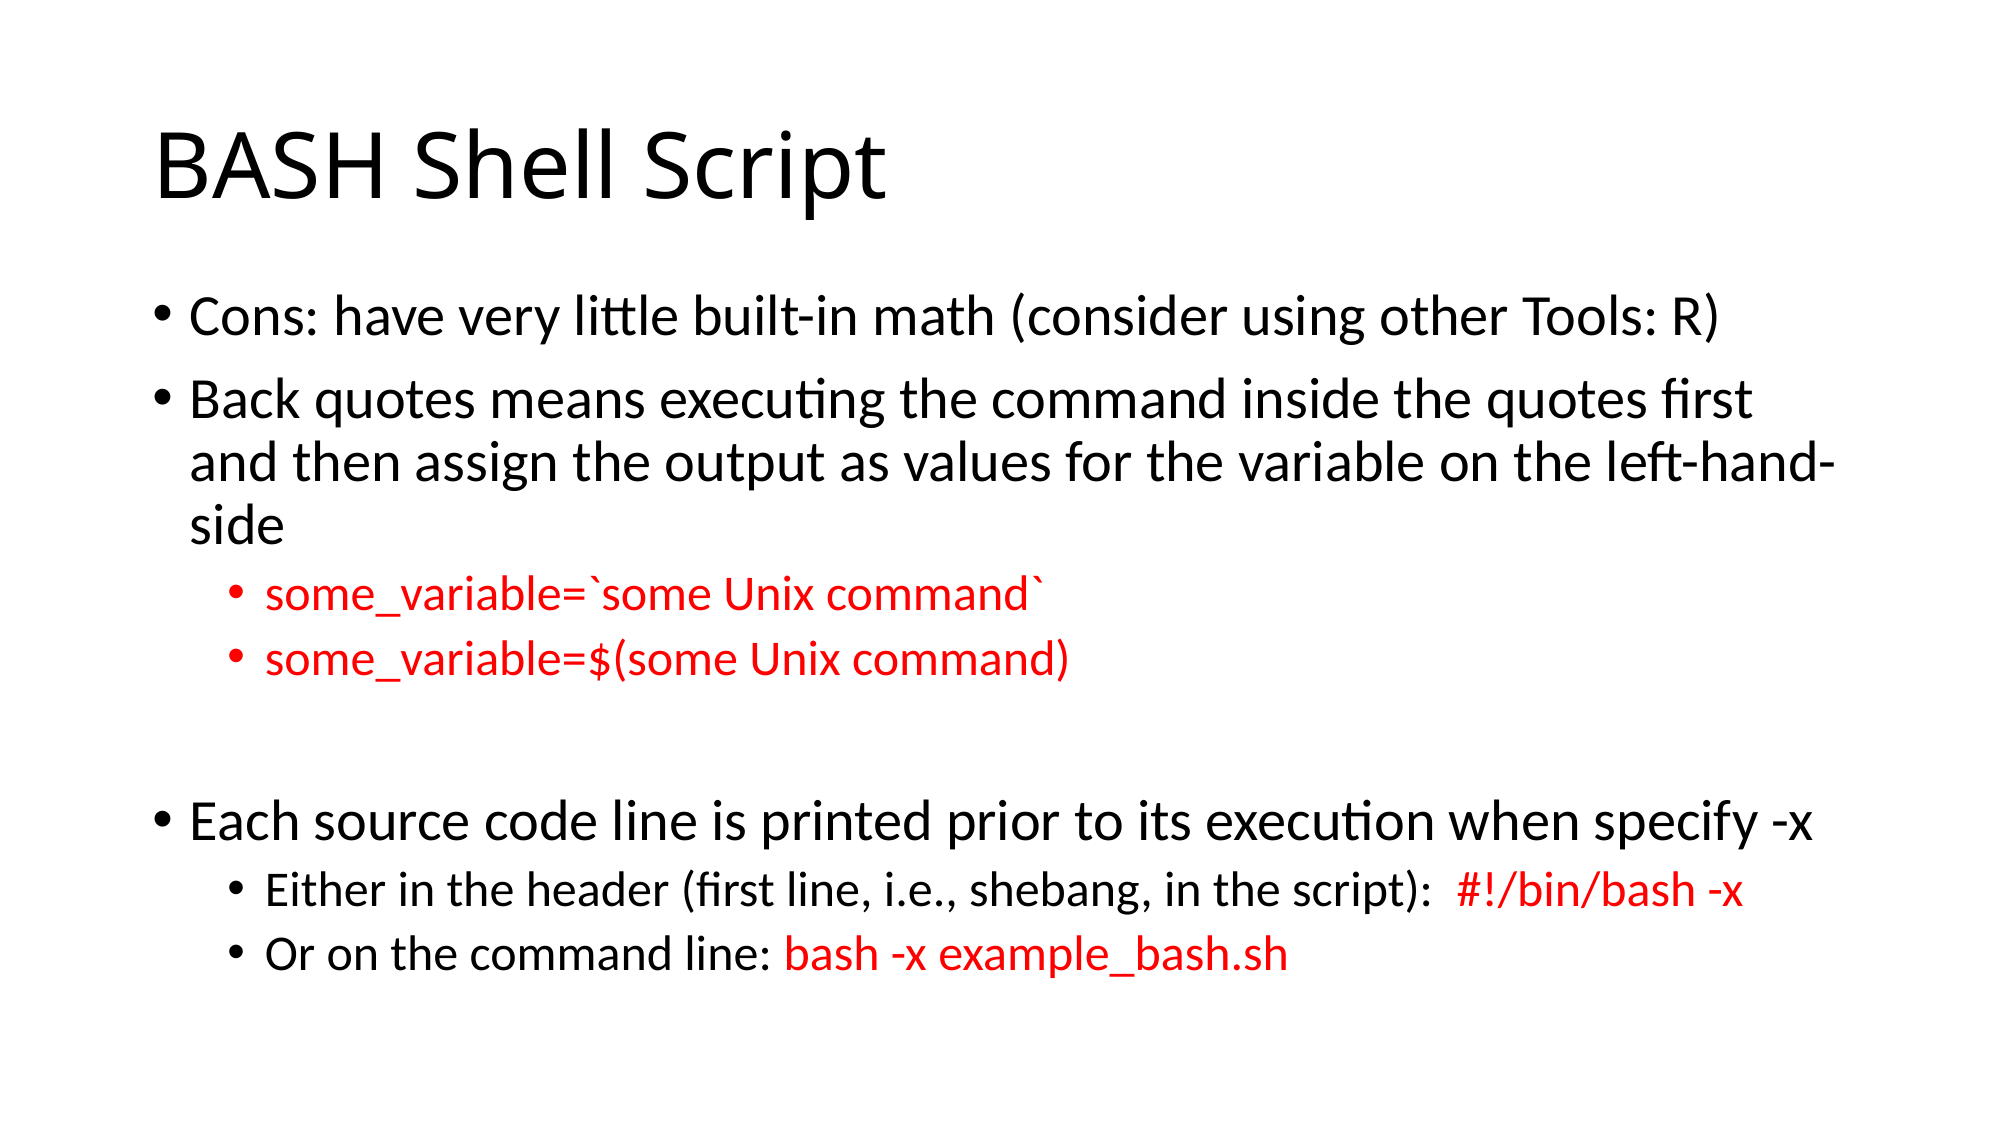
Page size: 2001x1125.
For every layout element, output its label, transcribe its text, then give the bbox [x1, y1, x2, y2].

title BASH Shell Script [137, 59, 1863, 277]
list Cons: have very little built-in math (consider using other Tools: R) Back quotes means executing the command inside the quotes first and then assign the output as values for the variable on the left-hand-side some_variable=`some Unix command` some_variable=$(some Unix command) Each source code line is printed prior to its execution when specify -x Either in the header (first line, i.e., shebang, in the script): #!/bin/bash -x Or on the command line: bash -x example_bash.sh [137, 277, 1863, 1014]
